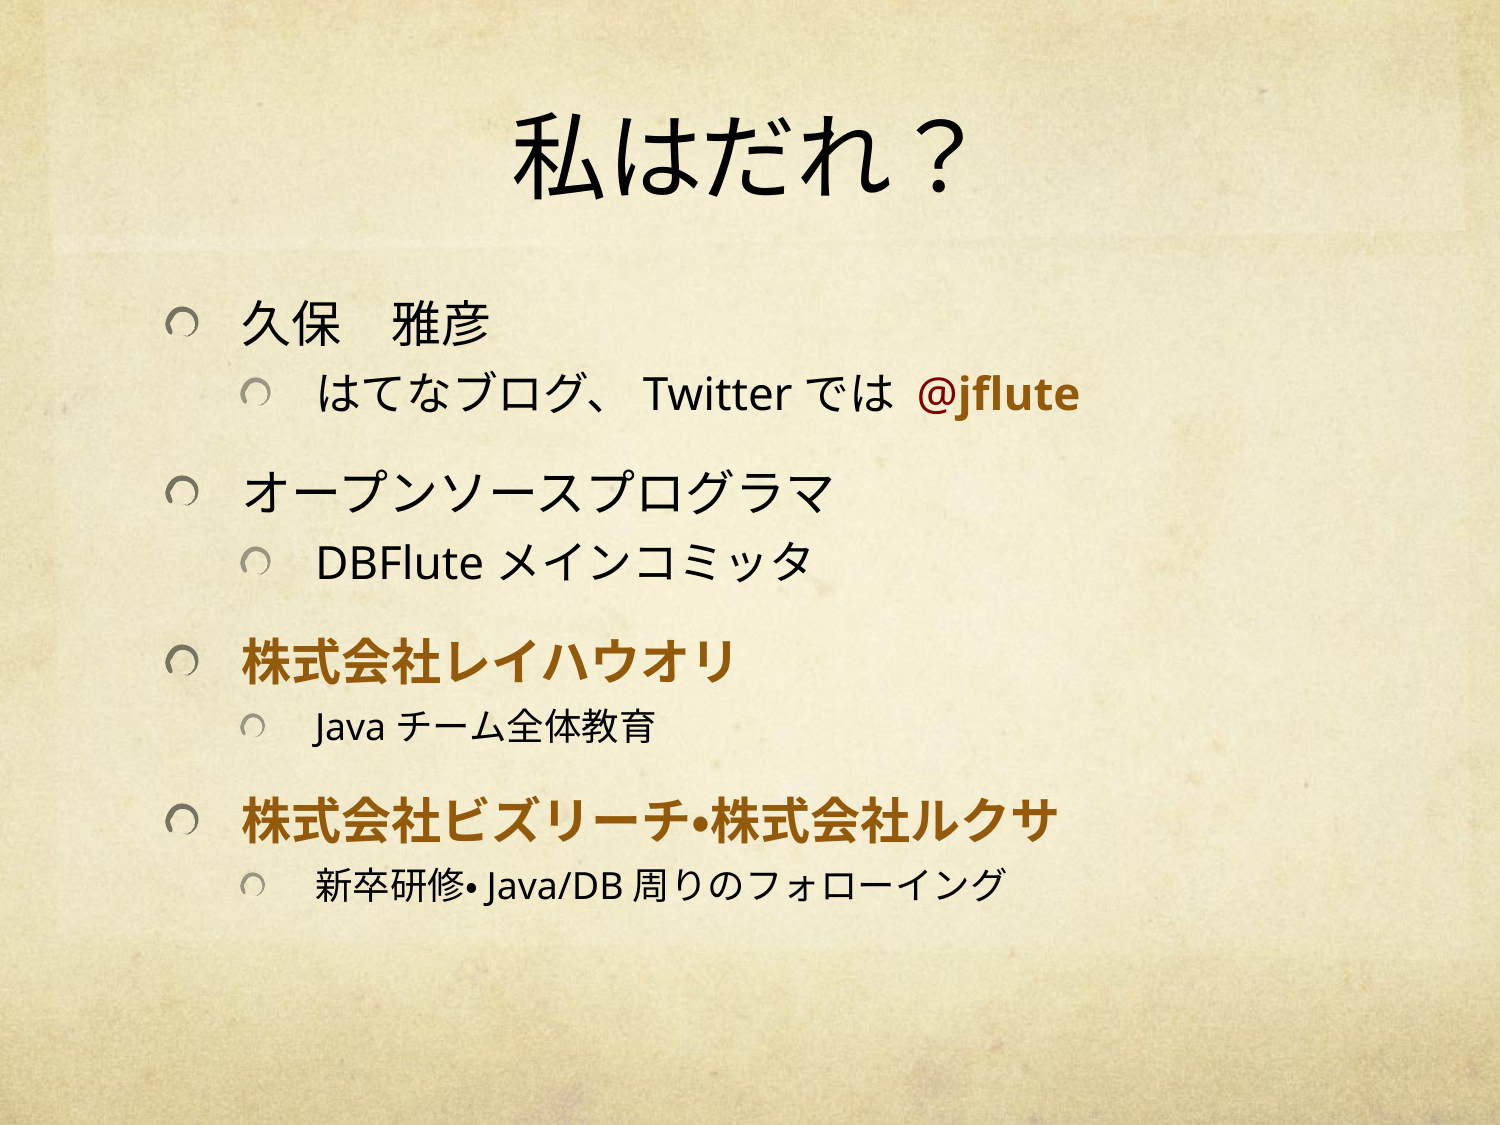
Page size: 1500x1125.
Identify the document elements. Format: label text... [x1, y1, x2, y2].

list 久保 雅彦 はてなブログ、Twitterでは @jflute オープンソースプログラマ DBFluteメインコミッタ 株式会社レイハウオリ Javaチーム全体教育 株式会社ビズリーチ・株式会社ルクサ 新卒研修・Java/DB周りのフォローイング [150, 284, 1350, 950]
picture [0, 0, 1500, 1125]
title 私はだれ？ [150, 82, 1350, 225]
